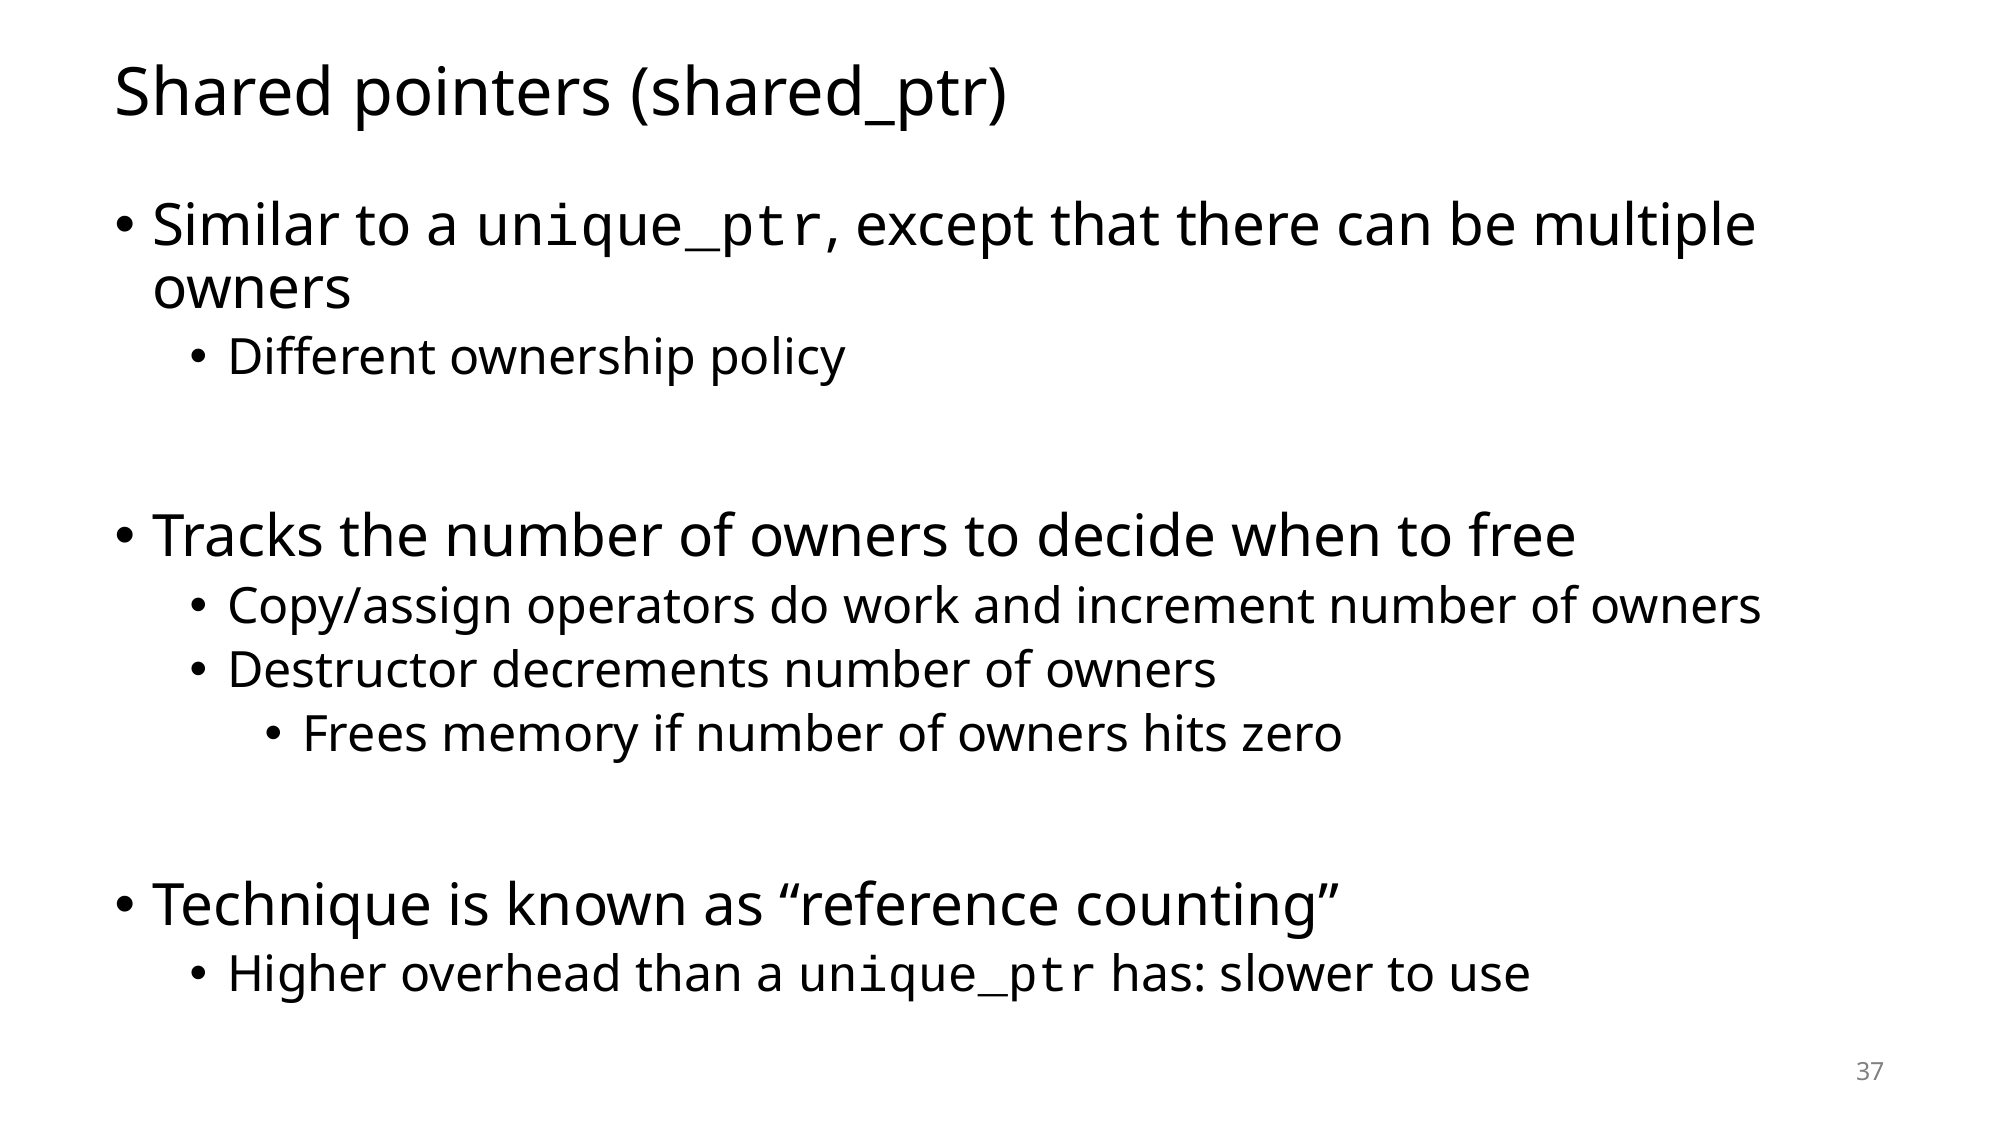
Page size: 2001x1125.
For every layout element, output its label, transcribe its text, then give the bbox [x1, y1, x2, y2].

title Shared pointers (shared_ptr) [99, 37, 1900, 150]
list Similar to a unique_ptr, except that there can be multiple owners Different ownership policy Tracks the number of owners to decide when to free Copy/assign operators do work and increment number of owners Destructor decrements number of owners Frees memory if number of owners hits zero Technique is known as “reference counting” Higher overhead than a unique_ptr has: slower to use [99, 187, 1900, 1013]
slide_number 37 [1749, 1042, 1900, 1103]
